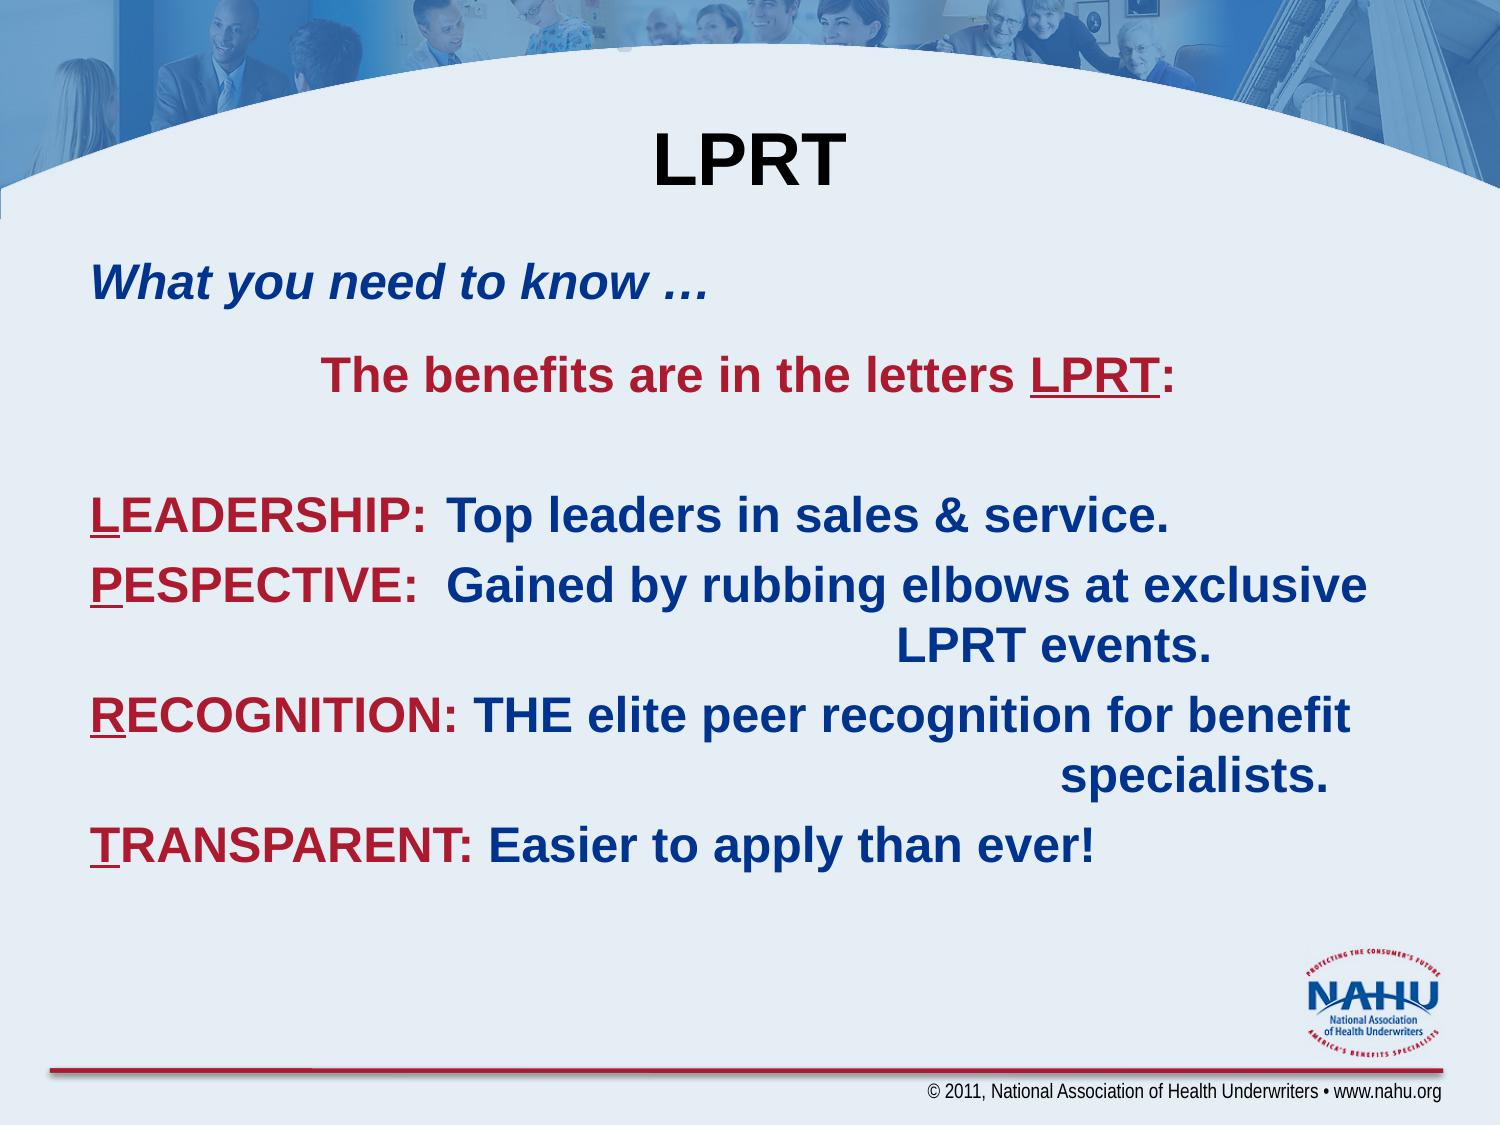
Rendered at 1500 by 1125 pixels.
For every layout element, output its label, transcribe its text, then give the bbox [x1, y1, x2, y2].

subtitle What you need to know … [75, 241, 1100, 329]
title LPRT [112, 102, 1388, 334]
picture [0, 0, 1500, 1125]
list The benefits are in the letters LPRT: LEADERSHIP: Top leaders in sales & service. PESPECTIVE: Gained by rubbing elbows at exclusive LPRT events. RECOGNITION: THE elite peer recognition for benefit specialists. TRANSPARENT: Easier to apply than ever! [75, 334, 1423, 1005]
